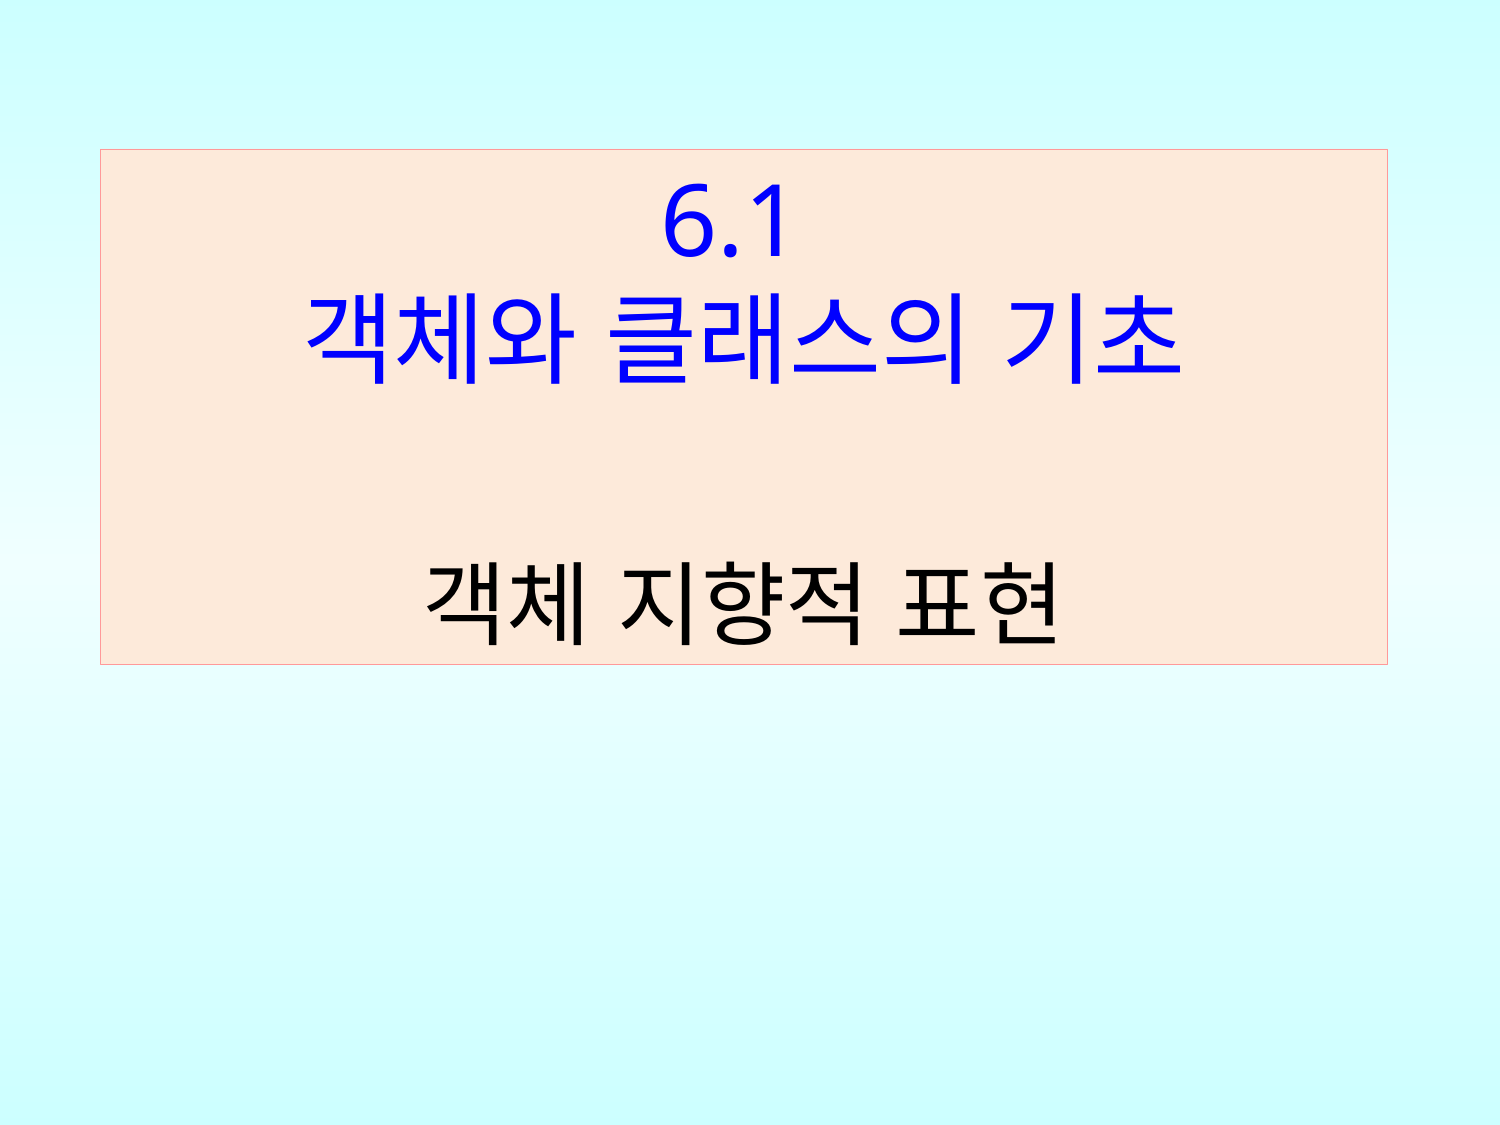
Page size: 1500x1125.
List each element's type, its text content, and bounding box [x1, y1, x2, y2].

text_box 6.1 객체와 클래스의 기초 객체 지향적 표현 [100, 148, 1388, 665]
